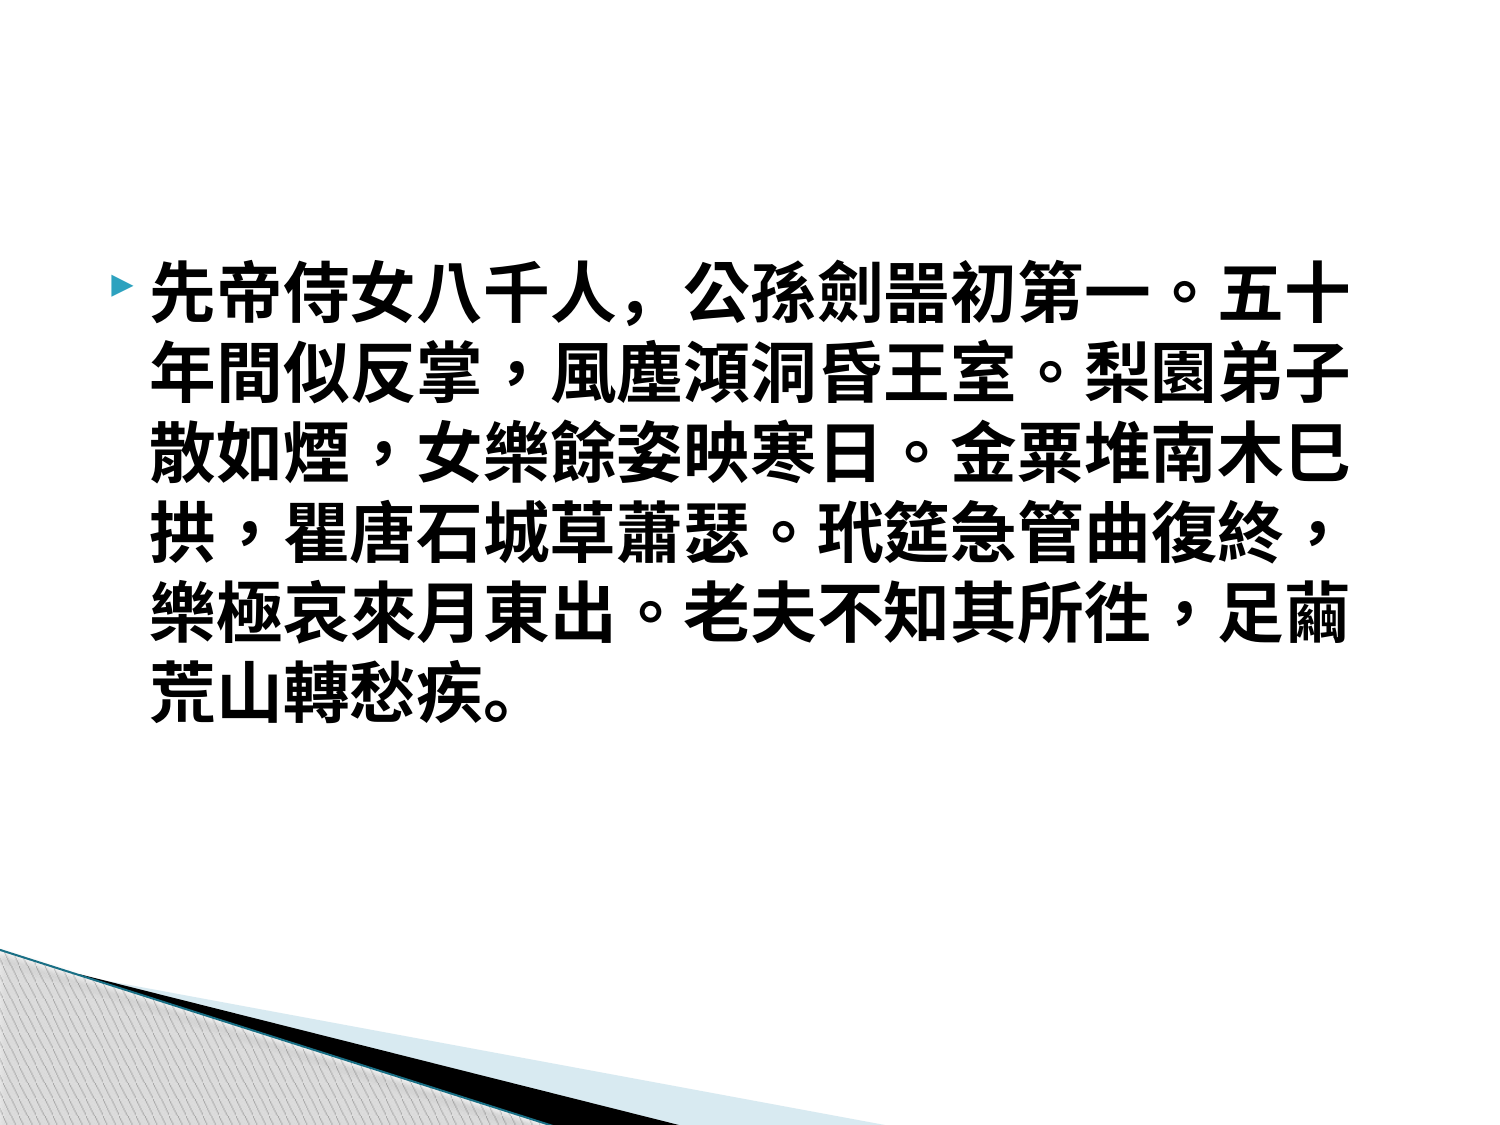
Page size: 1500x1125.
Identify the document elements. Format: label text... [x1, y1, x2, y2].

list 先帝侍女八千人，公孫劍噐初第一。五十年間似反掌，風塵澒洞昏王室。梨園弟子散如煙，女樂餘姿映寒日。金粟堆南木巳拱，瞿唐石城草蕭瑟。玳筵急管曲復終，樂極哀來月東出。老夫不知其所徃，足繭荒山轉愁疾。 [75, 243, 1425, 986]
